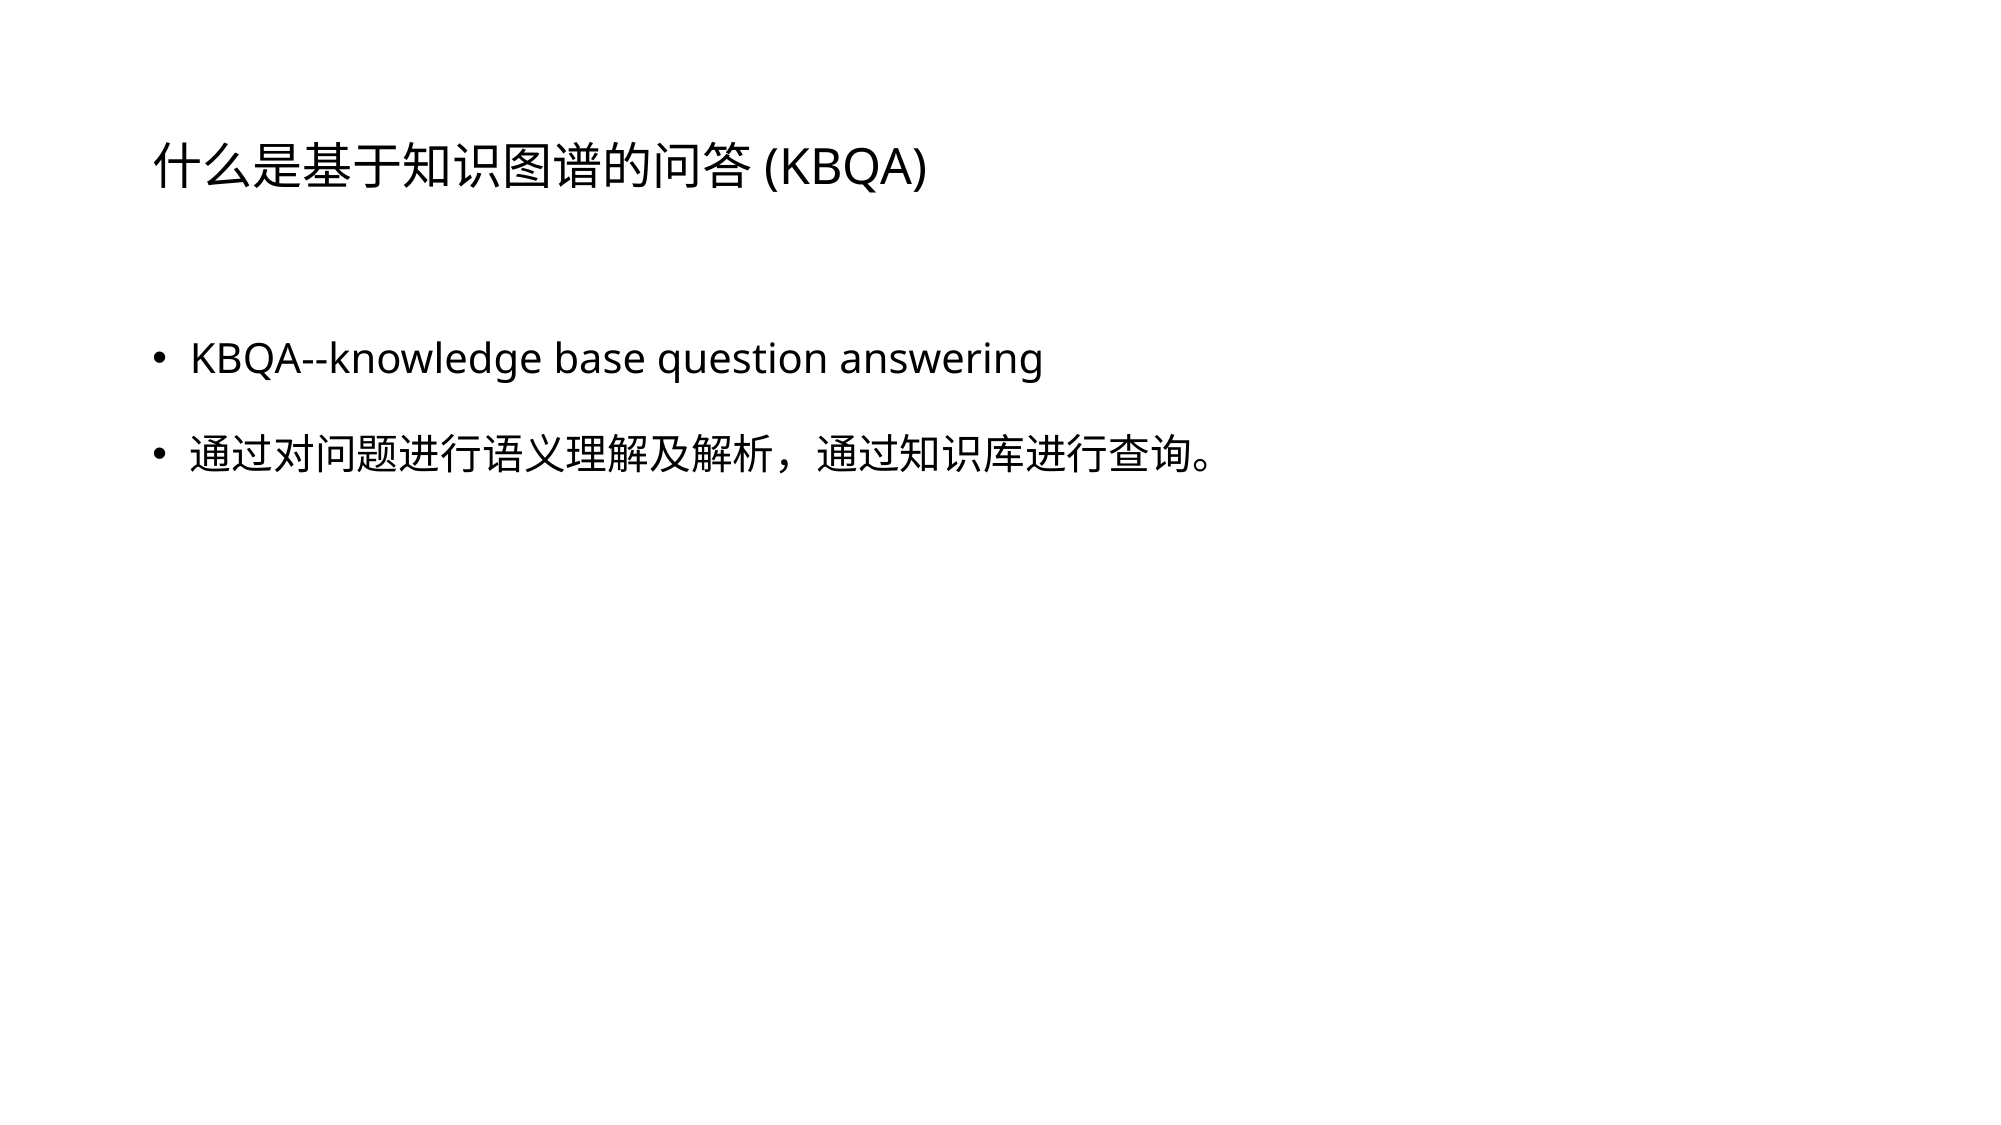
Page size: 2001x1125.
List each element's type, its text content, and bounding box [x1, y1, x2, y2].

list KBQA--knowledge base question answering 通过对问题进行语义理解及解析，通过知识库进行查询。 [137, 299, 1863, 1014]
title 什么是基于知识图谱的问答(KBQA) [137, 59, 1863, 278]
